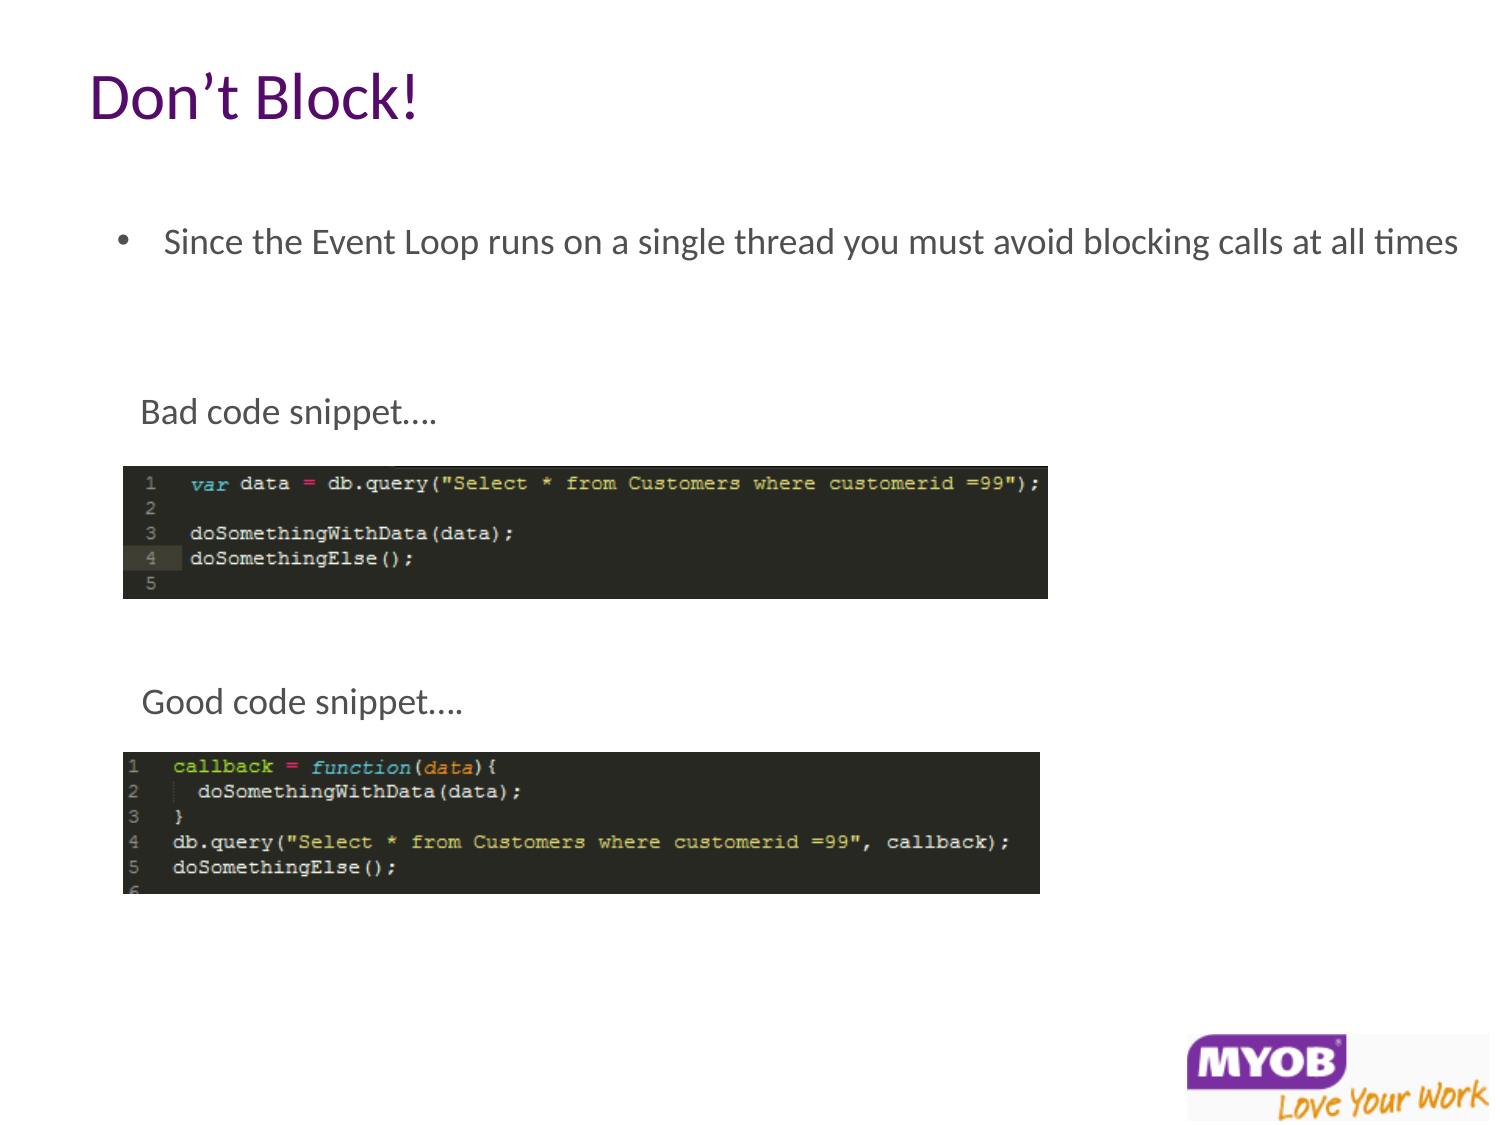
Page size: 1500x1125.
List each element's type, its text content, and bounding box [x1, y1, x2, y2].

picture [123, 752, 1040, 894]
text_box Since the Event Loop runs on a single thread you must avoid blocking calls at all times [102, 209, 1484, 270]
title Don’t Block! [75, 45, 1425, 191]
text_box Good code snippet…. [126, 669, 488, 730]
picture [1187, 1034, 1489, 1121]
text_box Bad code snippet…. [125, 379, 454, 440]
picture [123, 465, 1048, 600]
